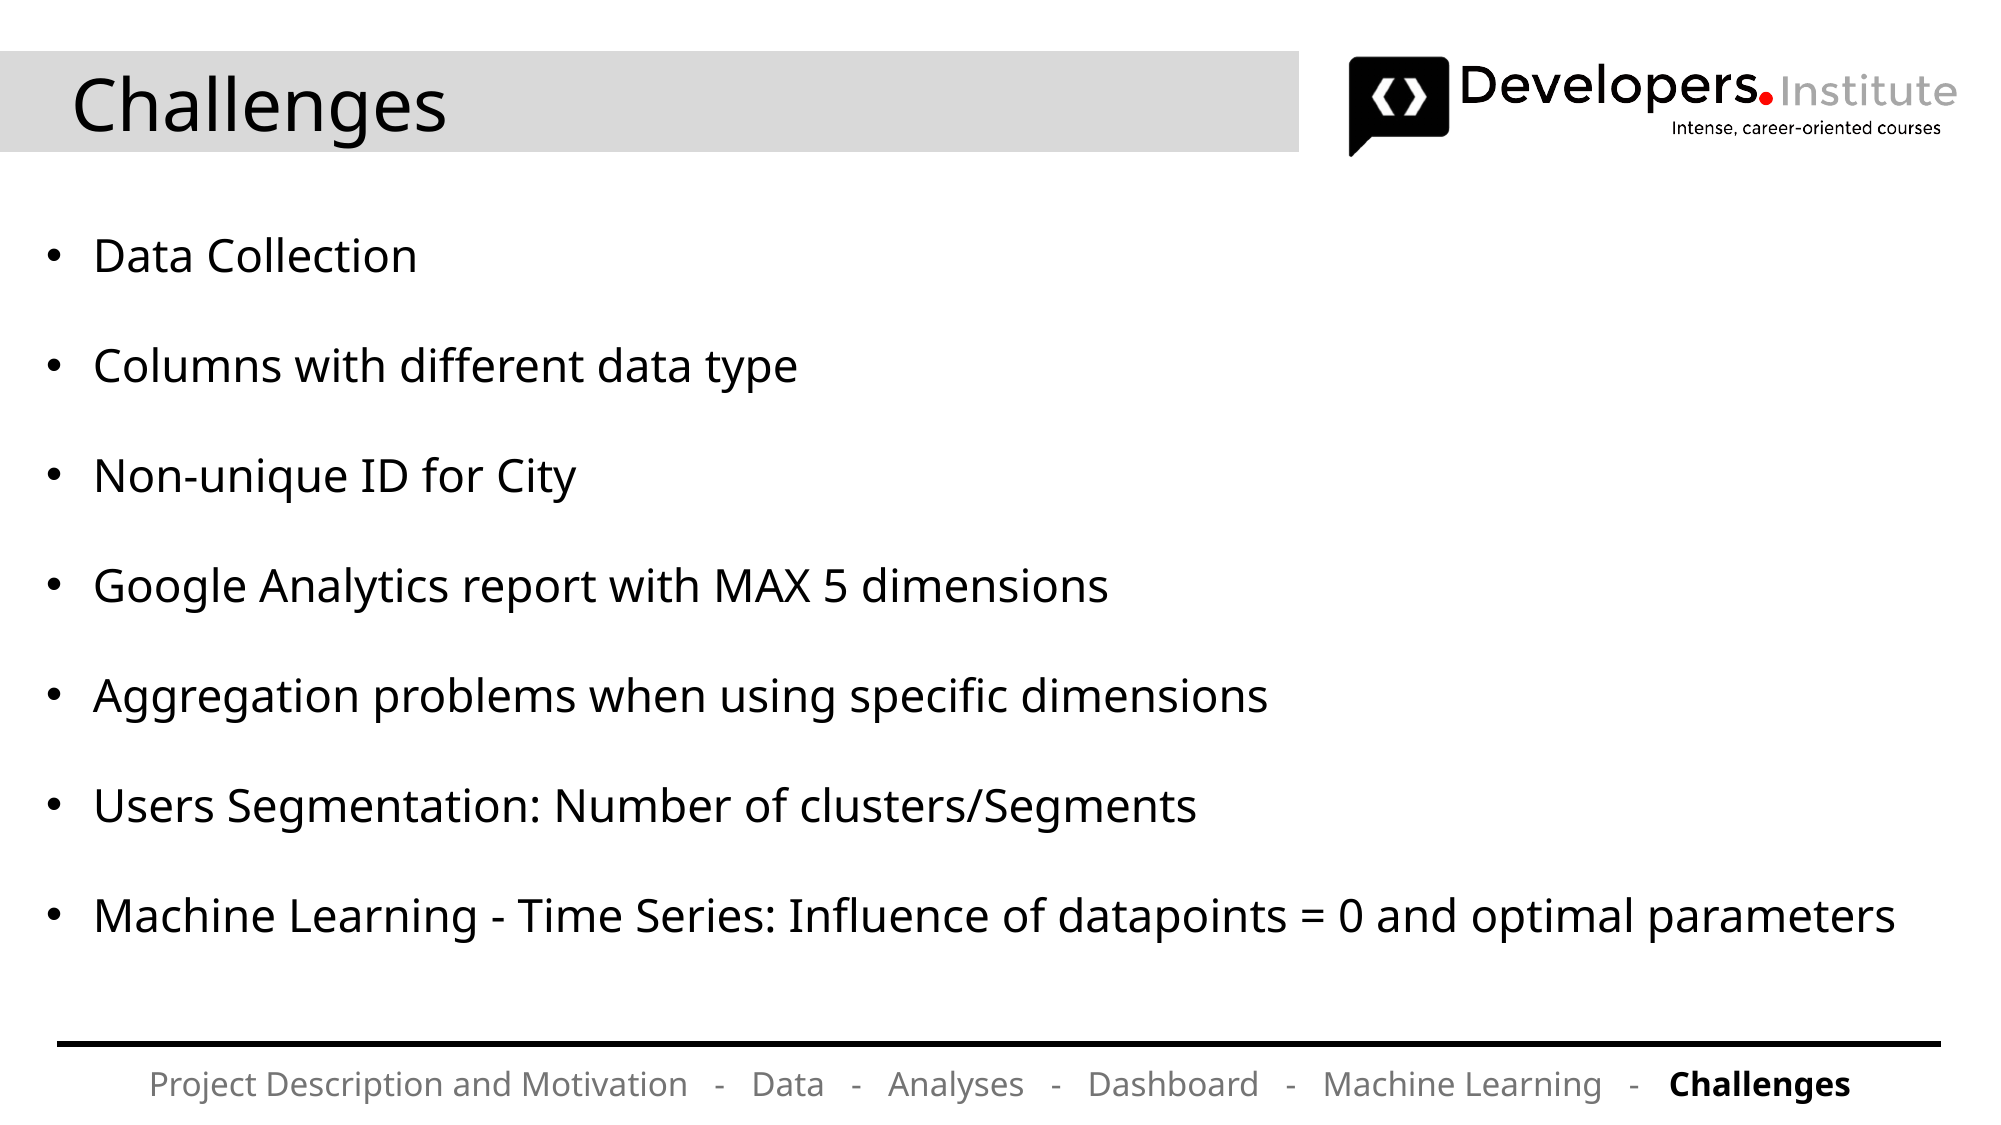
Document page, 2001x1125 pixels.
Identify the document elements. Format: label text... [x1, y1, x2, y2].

picture [1285, 9, 1980, 204]
text_box Project Description and Motivation - Data - Analyses - Dashboard - Machine Learning - Challenges [0, 1055, 2000, 1111]
text_box Challenges [0, 50, 1285, 153]
text_box Data Collection Columns with different data type Non-unique ID for City Google Analytics report with MAX 5 dimensions Aggregation problems when using specific dimensions Users Segmentation: Number of clusters/Segments Machine Learning - Time Series: Influence of datapoints = 0 and optimal parameters [31, 219, 1980, 949]
